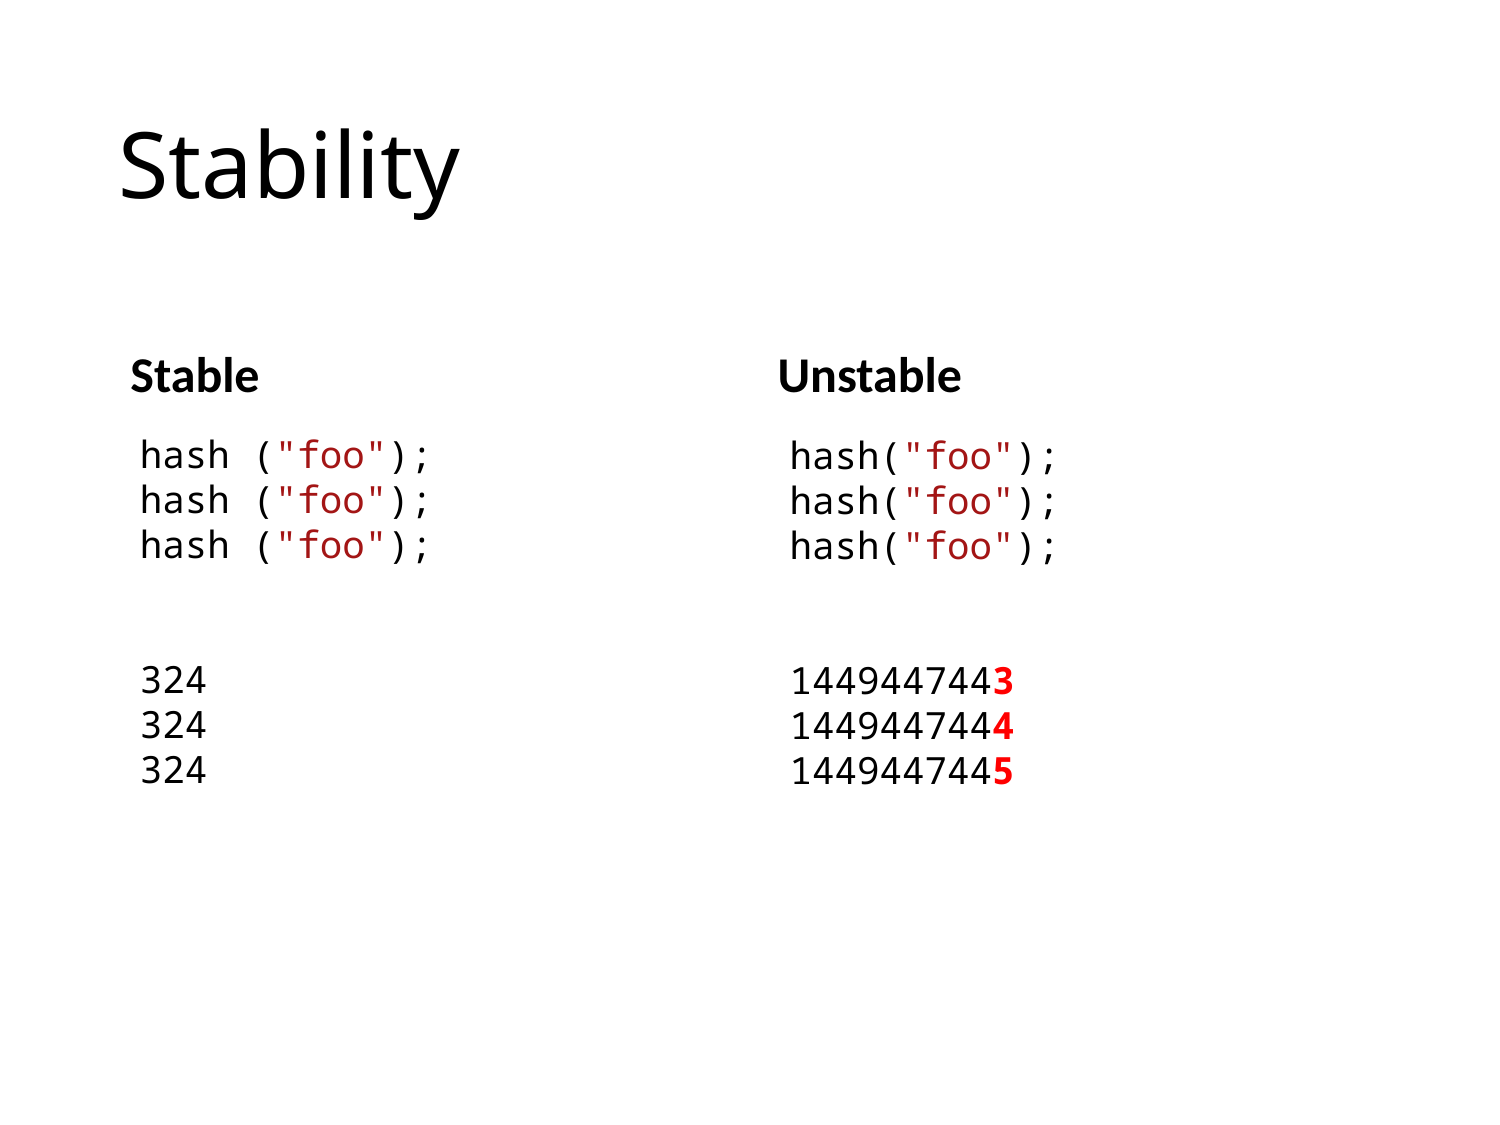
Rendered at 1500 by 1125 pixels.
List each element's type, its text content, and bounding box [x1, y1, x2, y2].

text_box hash("foo"); hash("foo"); hash("foo"); [774, 424, 1288, 575]
list Unstable [762, 275, 1398, 411]
text_box Stable [115, 275, 741, 411]
text_box 324 324 324 [124, 649, 638, 799]
text_box 1449447443 1449447444 1449447445 [774, 649, 1288, 800]
title Stability [103, 59, 1398, 278]
text_box hash ("foo"); hash ("foo"); hash ("foo"); [124, 424, 638, 574]
